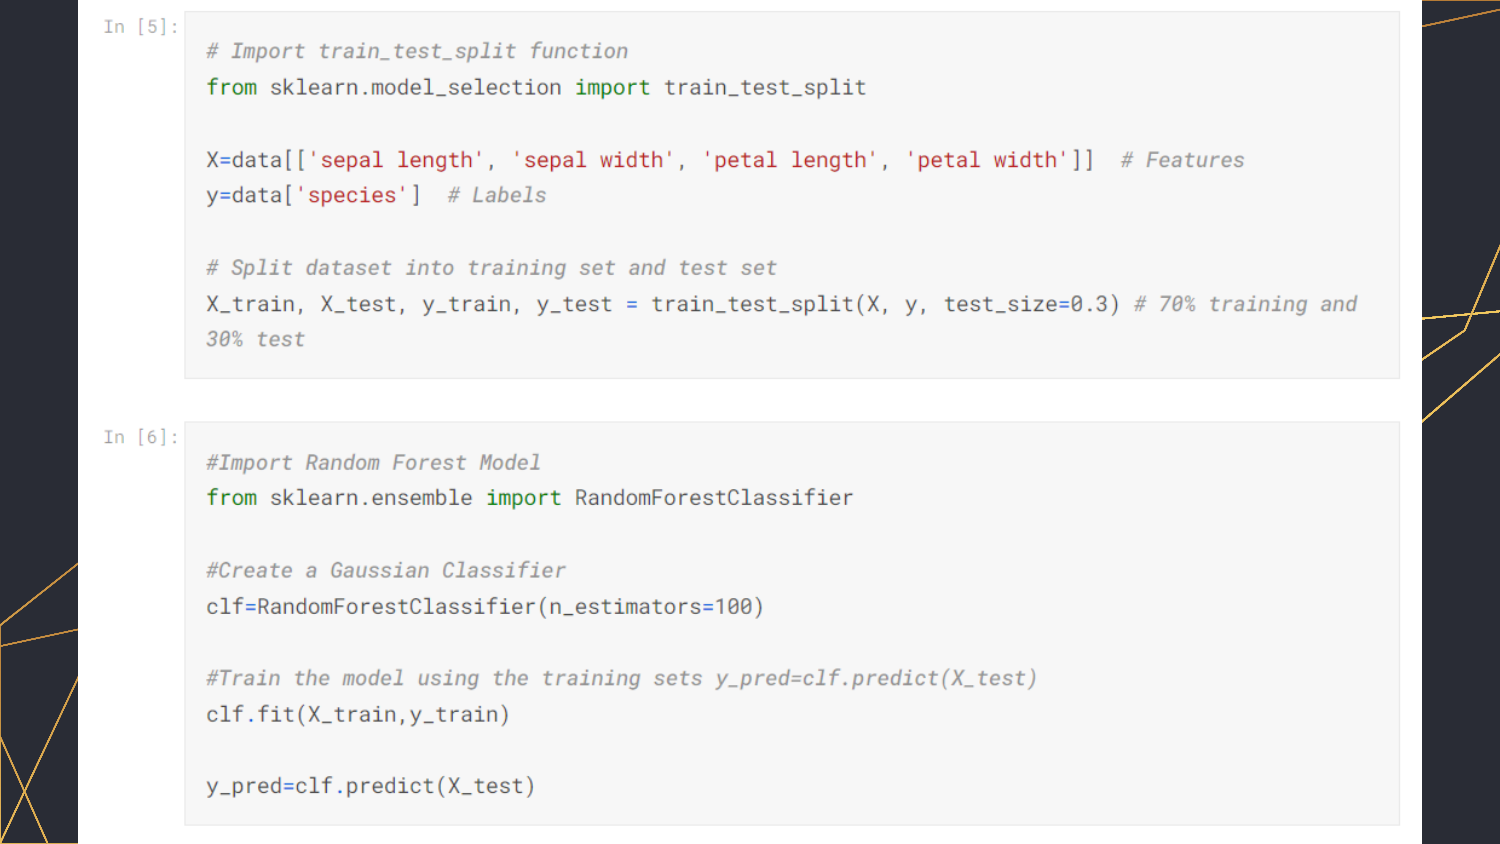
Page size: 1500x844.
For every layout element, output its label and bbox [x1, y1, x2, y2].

picture [78, 0, 1422, 844]
